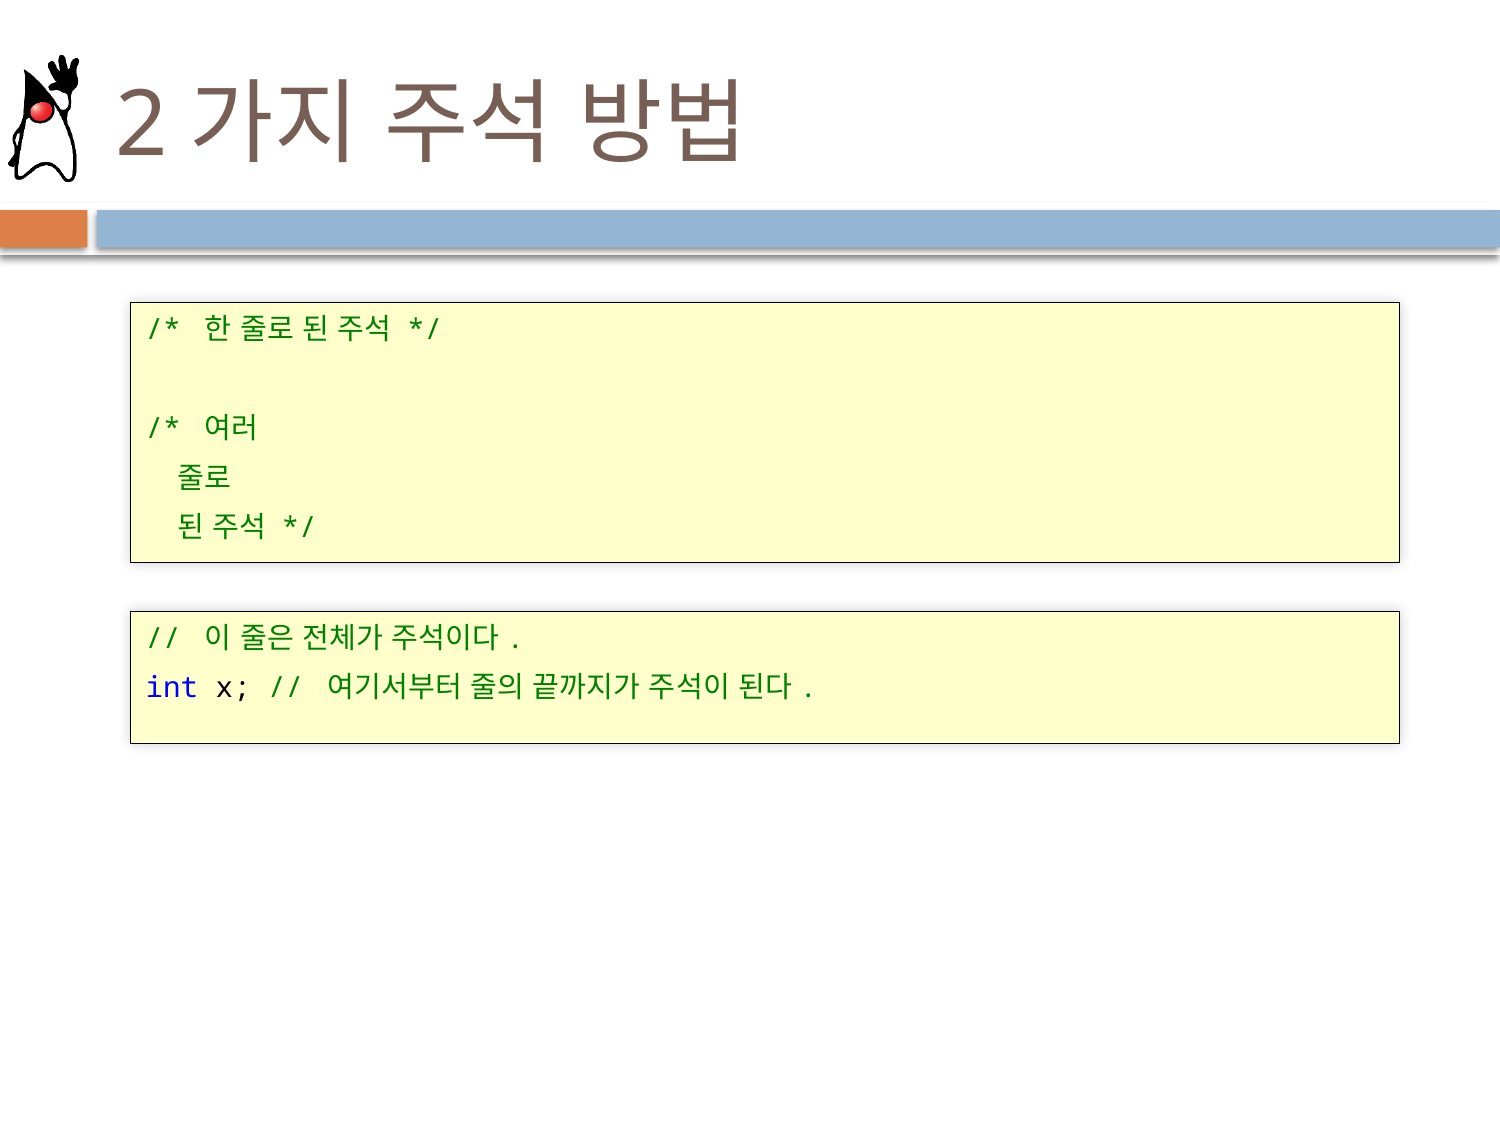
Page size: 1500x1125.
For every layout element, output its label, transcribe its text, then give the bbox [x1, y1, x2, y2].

text_box // 이 줄은 전체가 주석이다. int x; // 여기서부터 줄의 끝까지가 주석이 된다. [130, 611, 1400, 744]
picture [8, 55, 79, 182]
text_box /* 한 줄로 된 주석 */ /* 여러 줄로 된 주석 */ [130, 302, 1400, 563]
title 2가지 주석 방법 [100, 37, 1438, 200]
